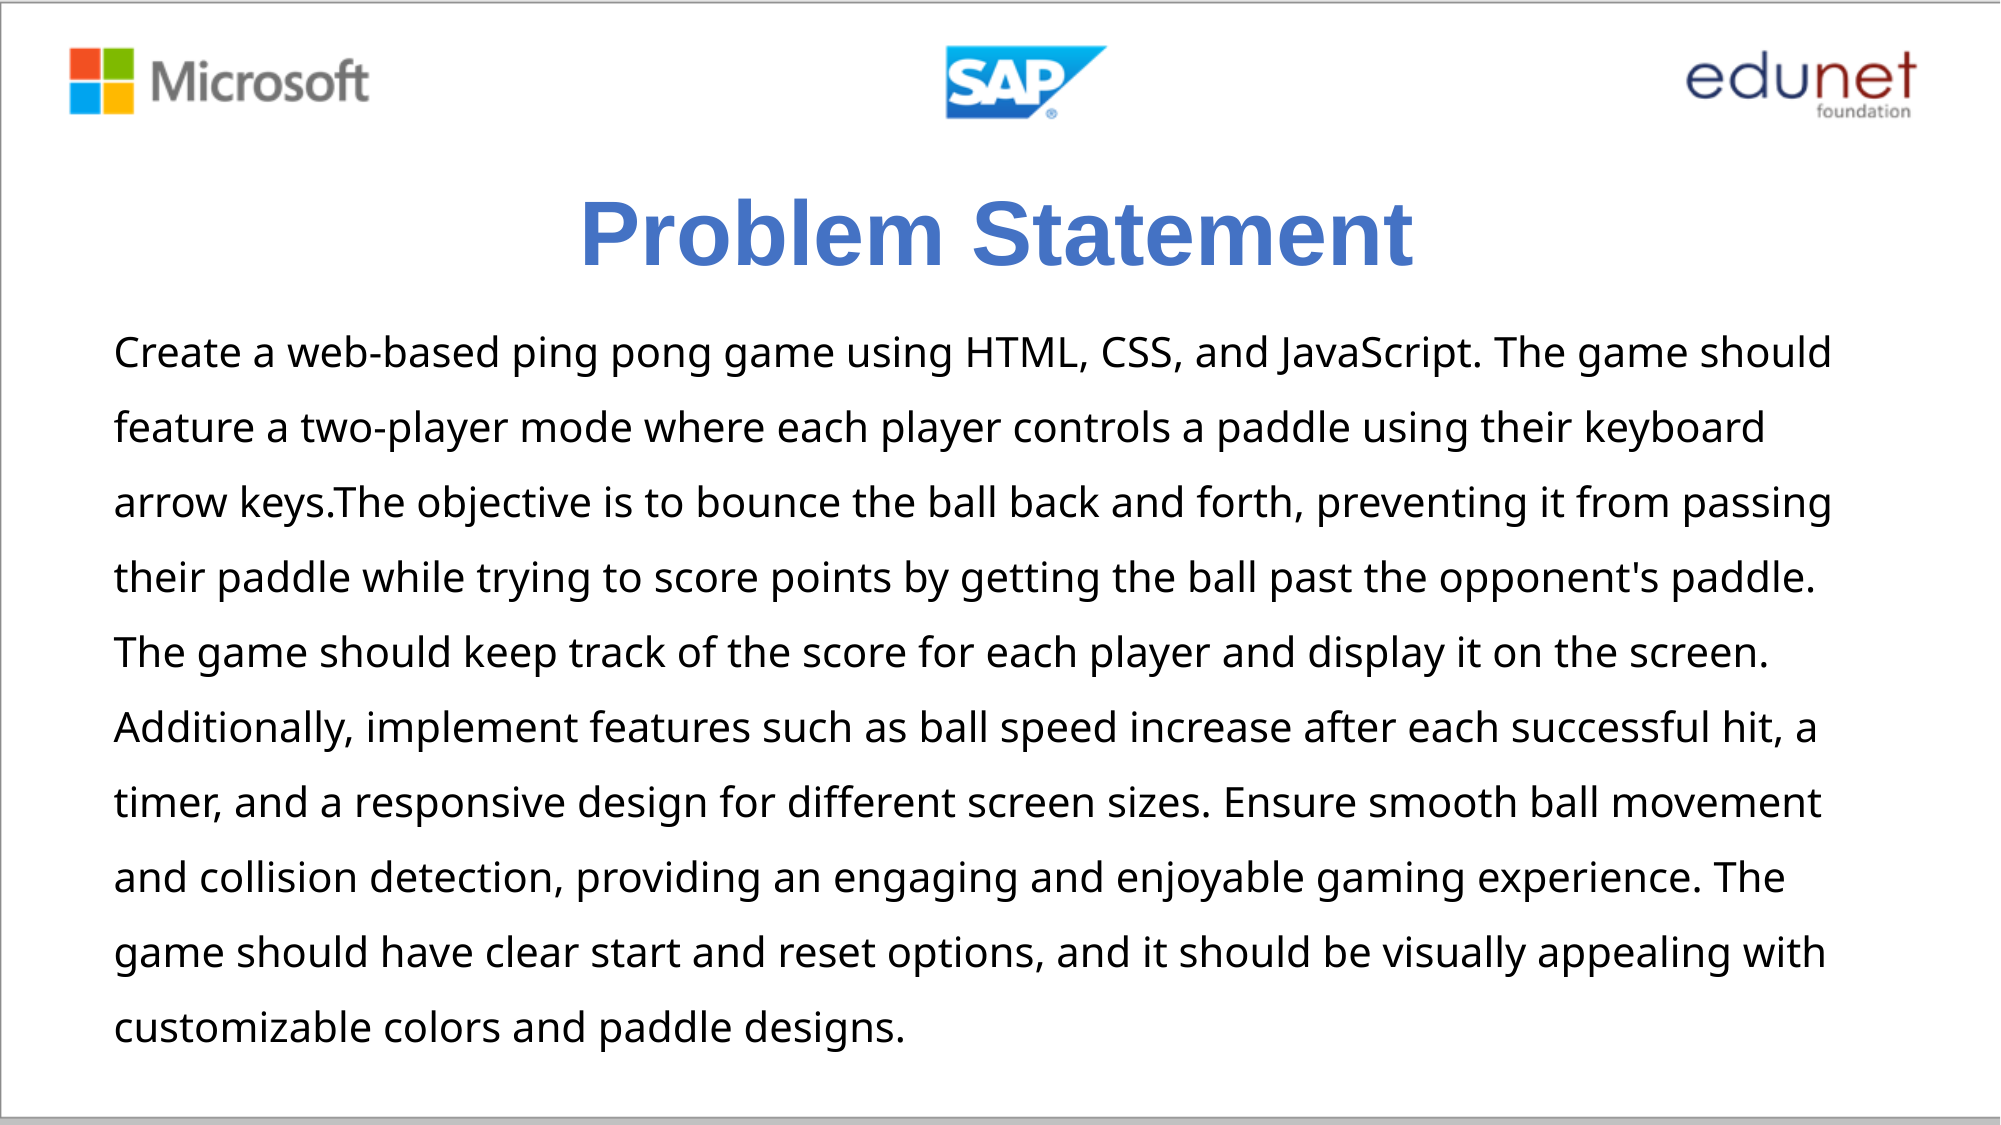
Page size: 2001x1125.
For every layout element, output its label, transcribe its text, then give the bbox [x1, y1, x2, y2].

subtitle Create a web-based ping pong game using HTML, CSS, and JavaScript. The game should feature a two-player mode where each player controls a paddle using their keyboard arrow keys.The objective is to bounce the ball back and forth, preventing it from passing their paddle while trying to score points by getting the ball past the opponent's paddle. The game should keep track of the score for each player and display it on the screen. Additionally, implement features such as ball speed increase after each successful hit, a timer, and a responsive design for different screen sizes. Ensure smooth ball movement and collision detection, providing an engaging and enjoyable gaming experience. The game should have clear start and reset options, and it should be visually appealing with customizable colors and paddle designs. [98, 293, 1902, 1010]
picture [0, 0, 2001, 1125]
footer [655, 1065, 1331, 1125]
title Problem Statement [247, 158, 1748, 293]
